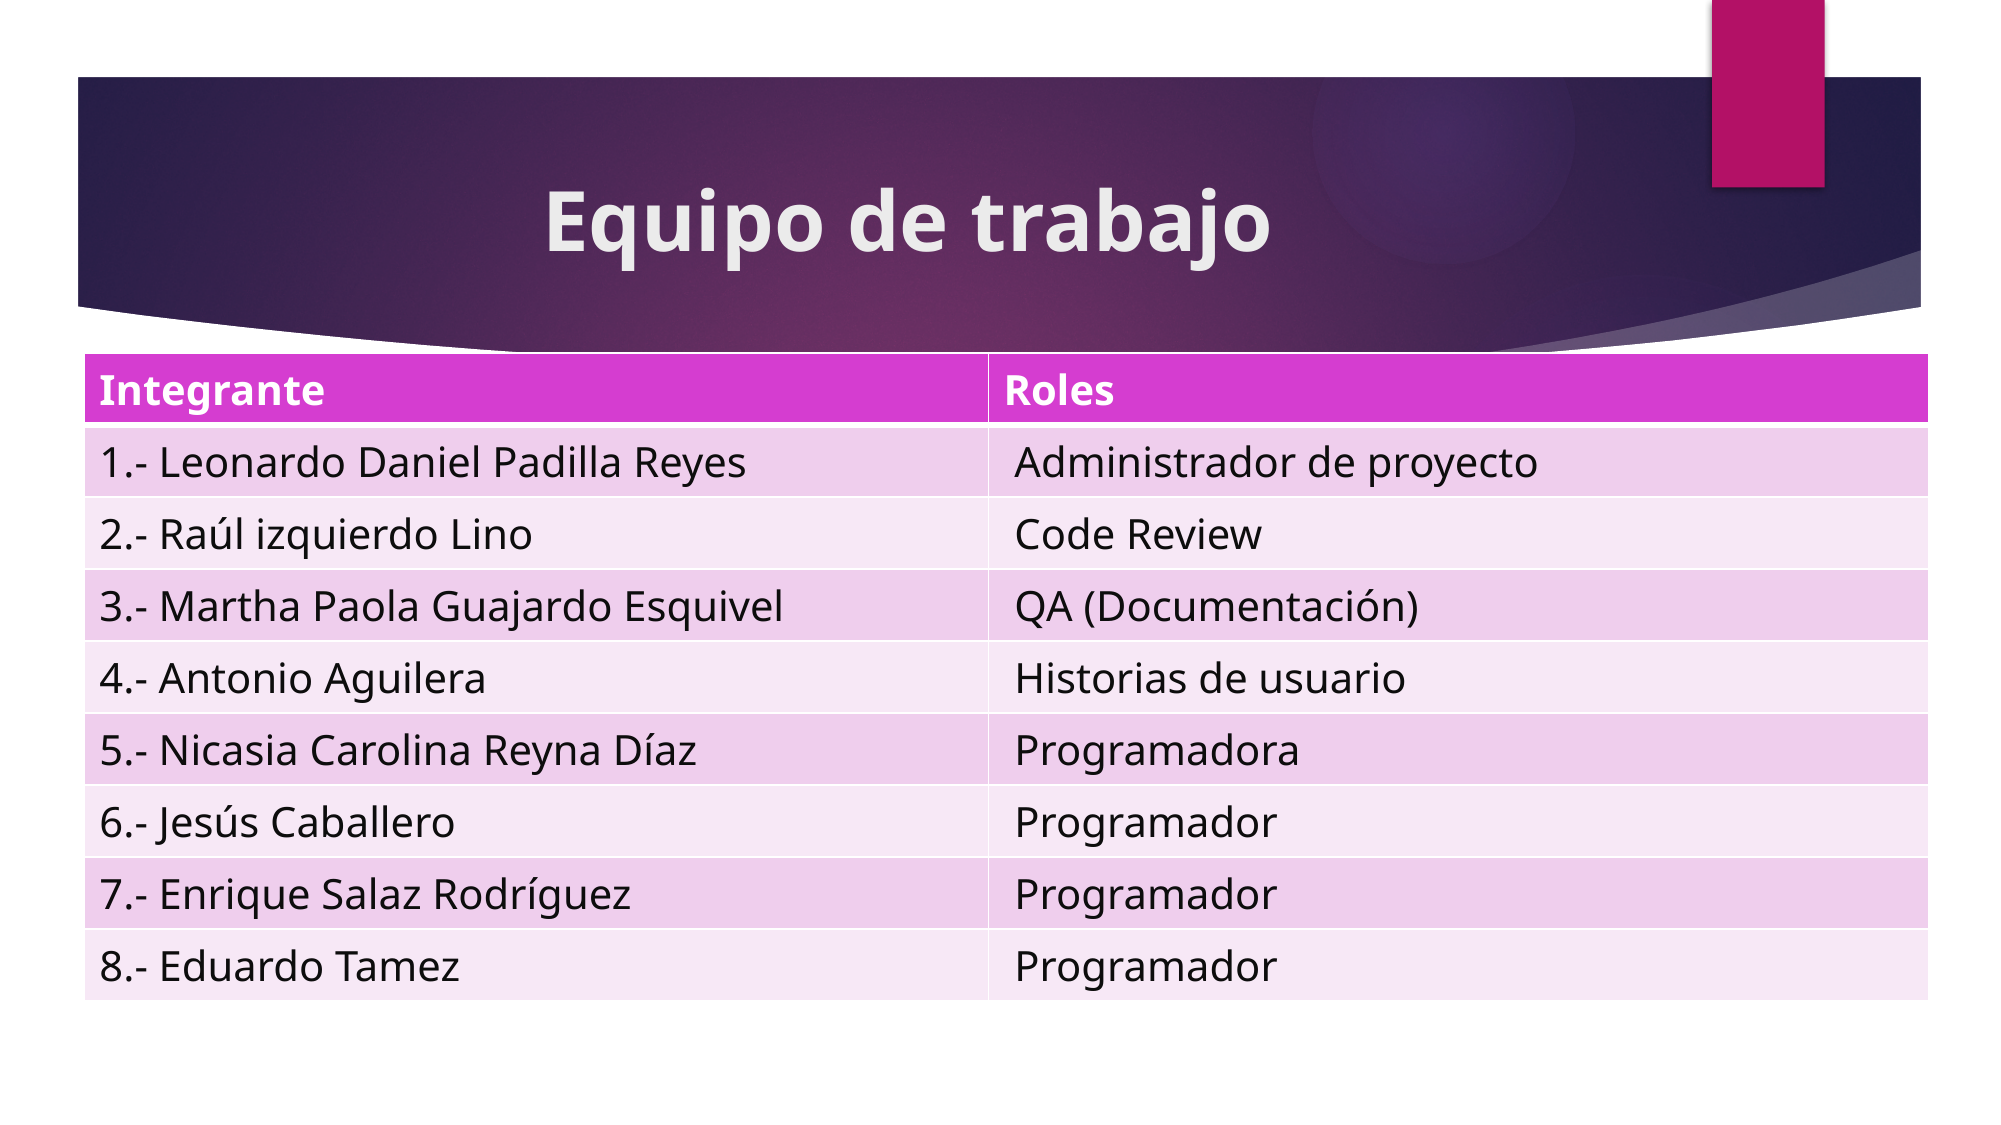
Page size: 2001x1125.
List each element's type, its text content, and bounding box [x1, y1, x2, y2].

table_header Roles [989, 354, 1928, 422]
table_cell Programadora [989, 714, 1928, 784]
table_cell 5.- Nicasia Carolina Reyna Díaz [85, 714, 988, 784]
table_cell 4.- Antonio Aguilera [85, 642, 988, 712]
table_cell Programador [989, 930, 1928, 1000]
table_cell 1.- Leonardo Daniel Padilla Reyes [85, 428, 988, 496]
table_cell Code Review [989, 498, 1928, 568]
title Equipo de trabajo [189, 159, 1627, 276]
table_cell 3.- Martha Paola Guajardo Esquivel [85, 570, 988, 640]
table_cell 6.- Jesús Caballero [85, 786, 988, 856]
table_cell Programador [989, 858, 1928, 928]
table_cell 2.- Raúl izquierdo Lino [85, 498, 988, 568]
table_cell Historias de usuario [989, 642, 1928, 712]
table_cell 8.- Eduardo Tamez [85, 930, 988, 1000]
table_cell QA (Documentación) [989, 570, 1928, 640]
table_cell Programador [989, 786, 1928, 856]
table_cell 7.- Enrique Salaz Rodríguez [85, 858, 988, 928]
table_header Integrante [85, 354, 988, 422]
table_cell Administrador de proyecto [989, 428, 1928, 496]
